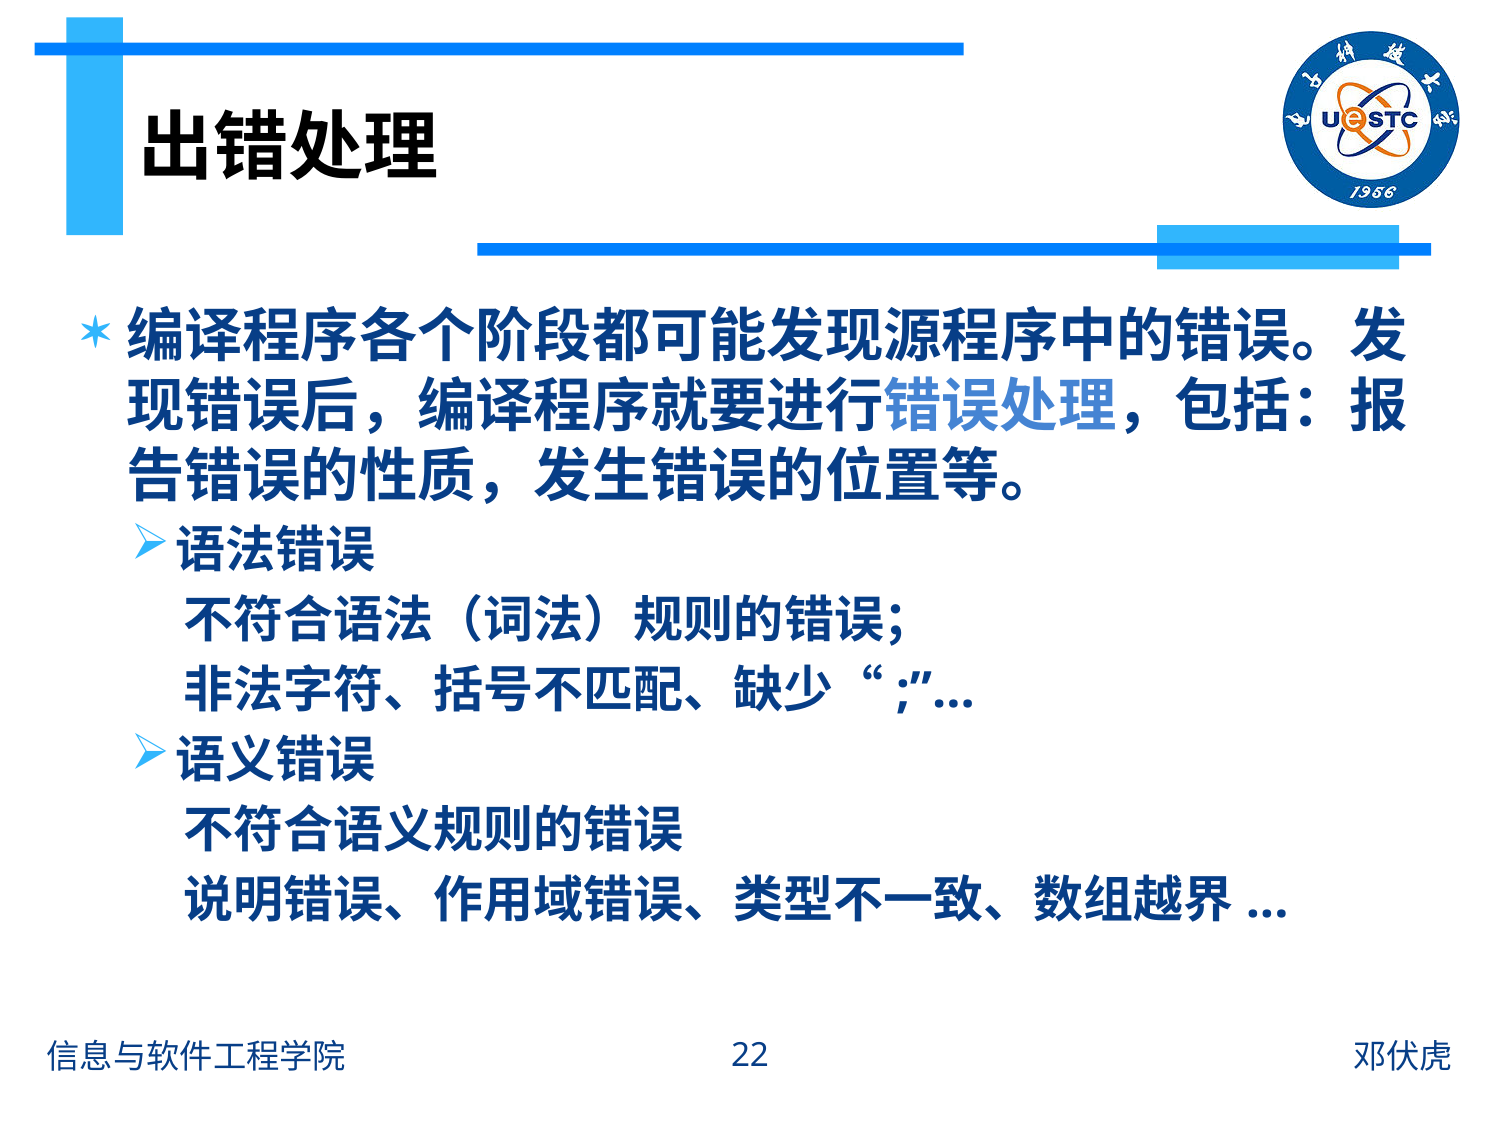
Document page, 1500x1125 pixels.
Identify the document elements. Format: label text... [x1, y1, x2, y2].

list 编译程序各个阶段都可能发现源程序中的错误。发现错误后，编译程序就要进行错误处理，包括：报告错误的性质，发生错误的位置等。 语法错误 不符合语法（词法）规则的错误； 非法字符、括号不匹配、缺少“;”... 语义错误 不符合语义规则的错误 说明错误、作用域错误、类型不一致、数组越界... [66, 290, 1432, 1005]
footer 信息与软件工程学院 [31, 1025, 653, 1086]
slide_number 邓伏虎 [847, 1025, 1469, 1086]
title 出错处理 [123, 66, 1282, 220]
picture [1271, 20, 1470, 219]
slide_number 22 [654, 1025, 846, 1086]
